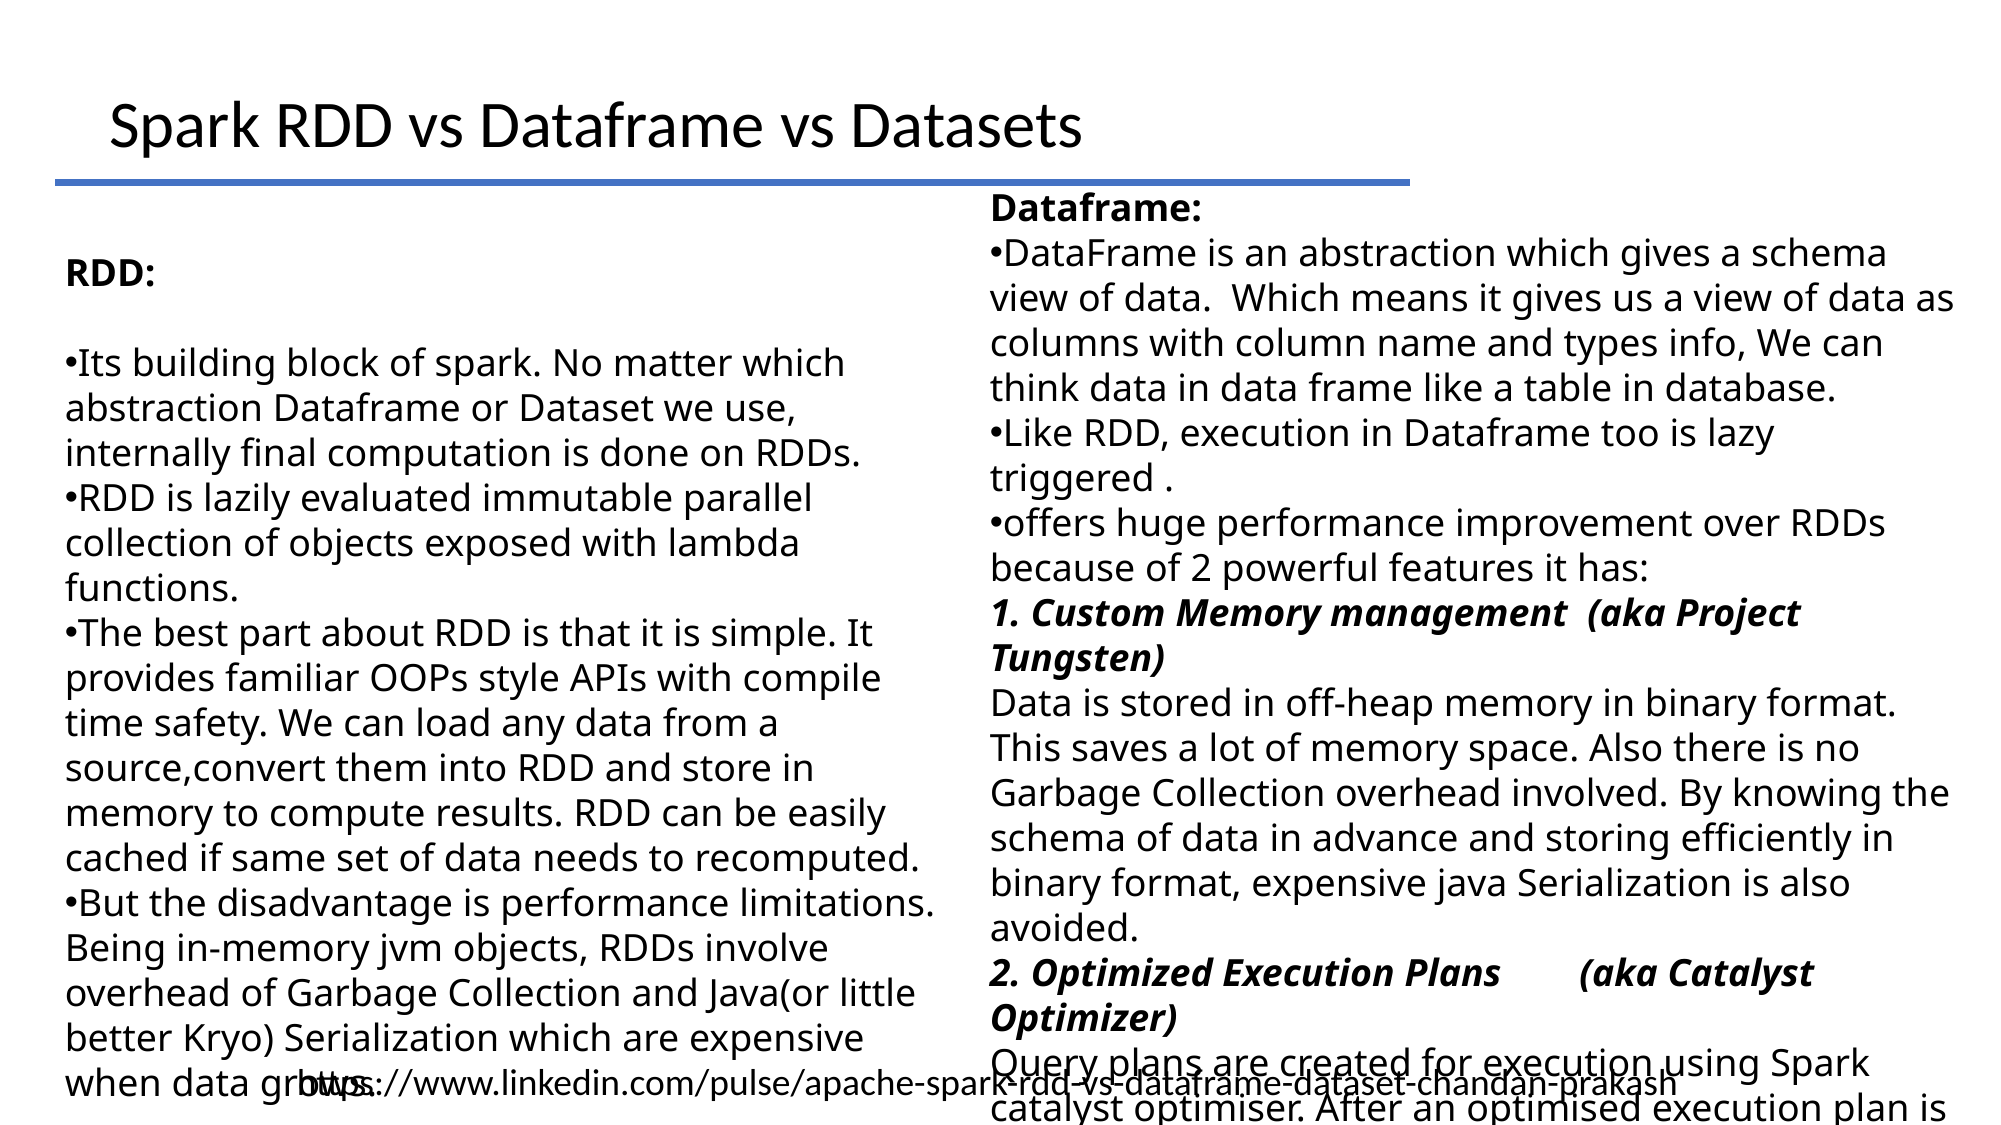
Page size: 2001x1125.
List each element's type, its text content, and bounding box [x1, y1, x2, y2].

text_box RDD: Its building block of spark. No matter which abstraction Dataframe or Dataset we use, internally final computation is done on RDDs. RDD is lazily evaluated immutable parallel collection of objects exposed with lambda functions. The best part about RDD is that it is simple. It provides familiar OOPs style APIs with compile time safety. We can load any data from a source,convert them into RDD and store in memory to compute results. RDD can be easily cached if same set of data needs to recomputed. But the disadvantage is performance limitations. Being in-memory jvm objects, RDDs involve overhead of Garbage Collection and Java(or little better Kryo) Serialization which are expensive when data grows. [50, 241, 975, 1112]
text_box Dataframe: DataFrame is an abstraction which gives a schema view of data. Which means it gives us a view of data as columns with column name and types info, We can think data in data frame like a table in database. Like RDD, execution in Dataframe too is lazy triggered . offers huge performance improvement over RDDs because of 2 powerful features it has: 1. Custom Memory management (aka Project Tungsten) Data is stored in off-heap memory in binary format. This saves a lot of memory space. Also there is no Garbage Collection overhead involved. By knowing the schema of data in advance and storing efficiently in binary format, expensive java Serialization is also avoided. 2. Optimized Execution Plans (aka Catalyst Optimizer) Query plans are created for execution using Spark catalyst optimiser. After an optimised execution plan is prepared going through some steps, the final execution happens internally on RDDs only but thats completely hidden from the users. [975, 176, 1975, 1125]
text_box Spark RDD vs Dataframe vs Datasets [94, 73, 1228, 169]
